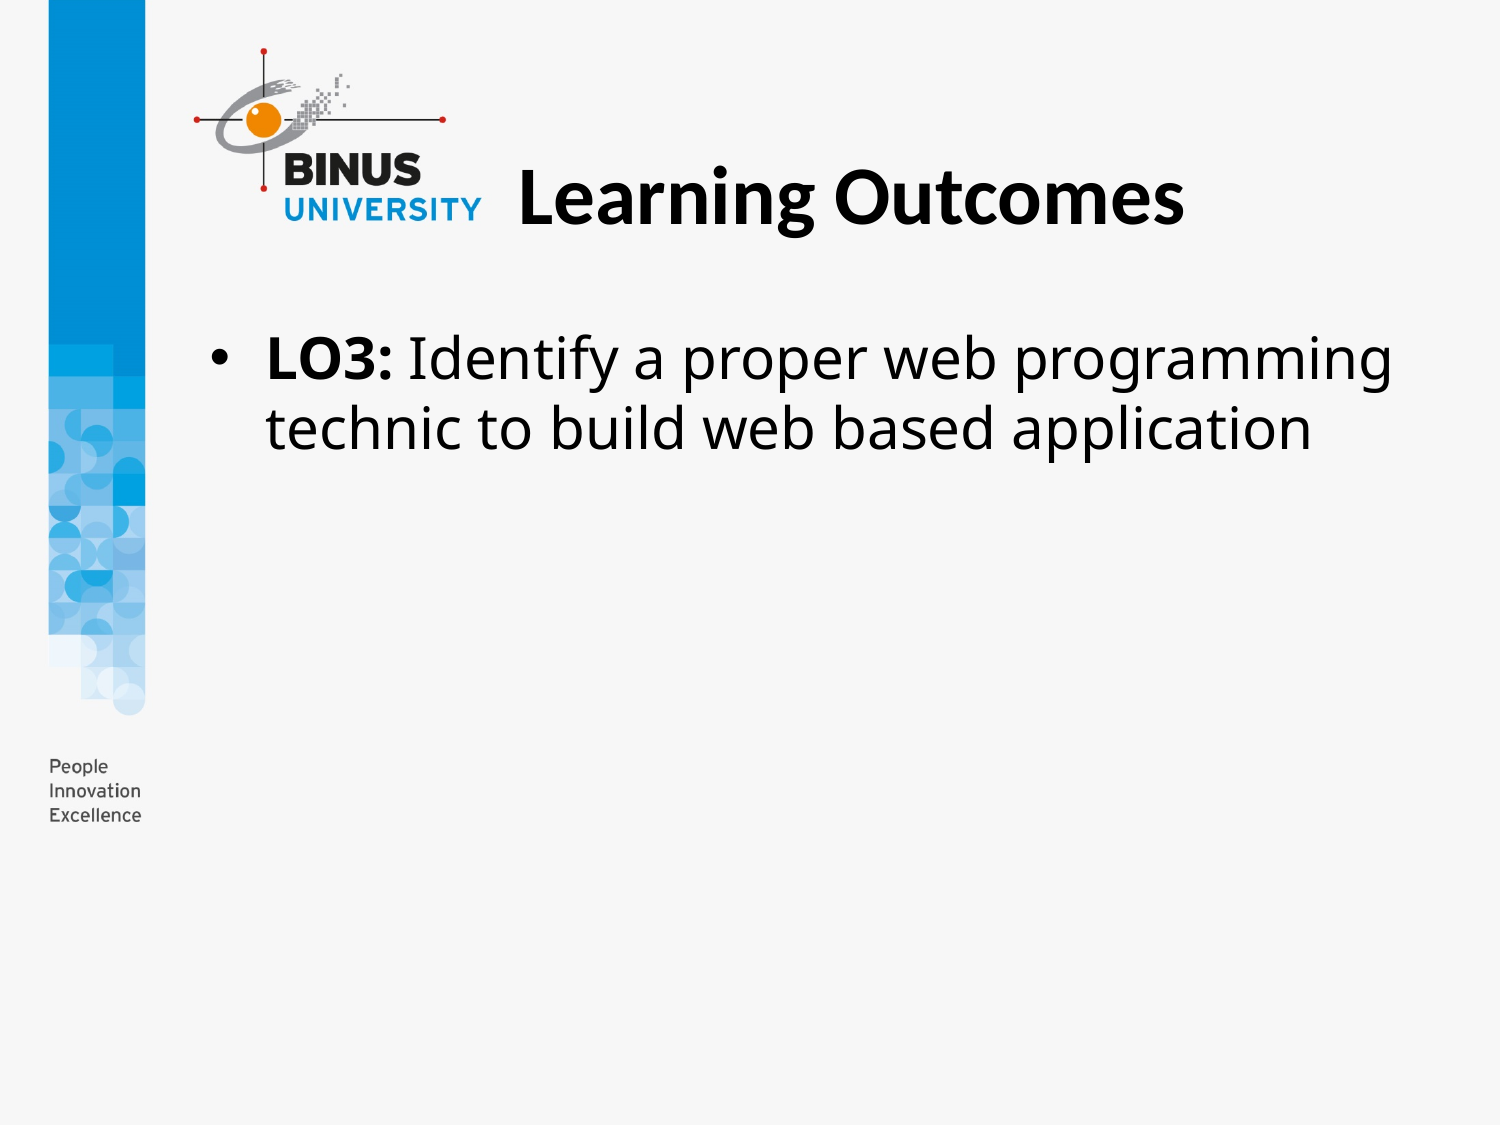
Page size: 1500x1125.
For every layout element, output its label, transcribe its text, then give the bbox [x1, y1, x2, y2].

list LO3: Identify a proper web programming technic to build web based application [194, 314, 1436, 1062]
picture [0, 0, 1500, 845]
text_box Learning Outcomes [503, 133, 1201, 249]
